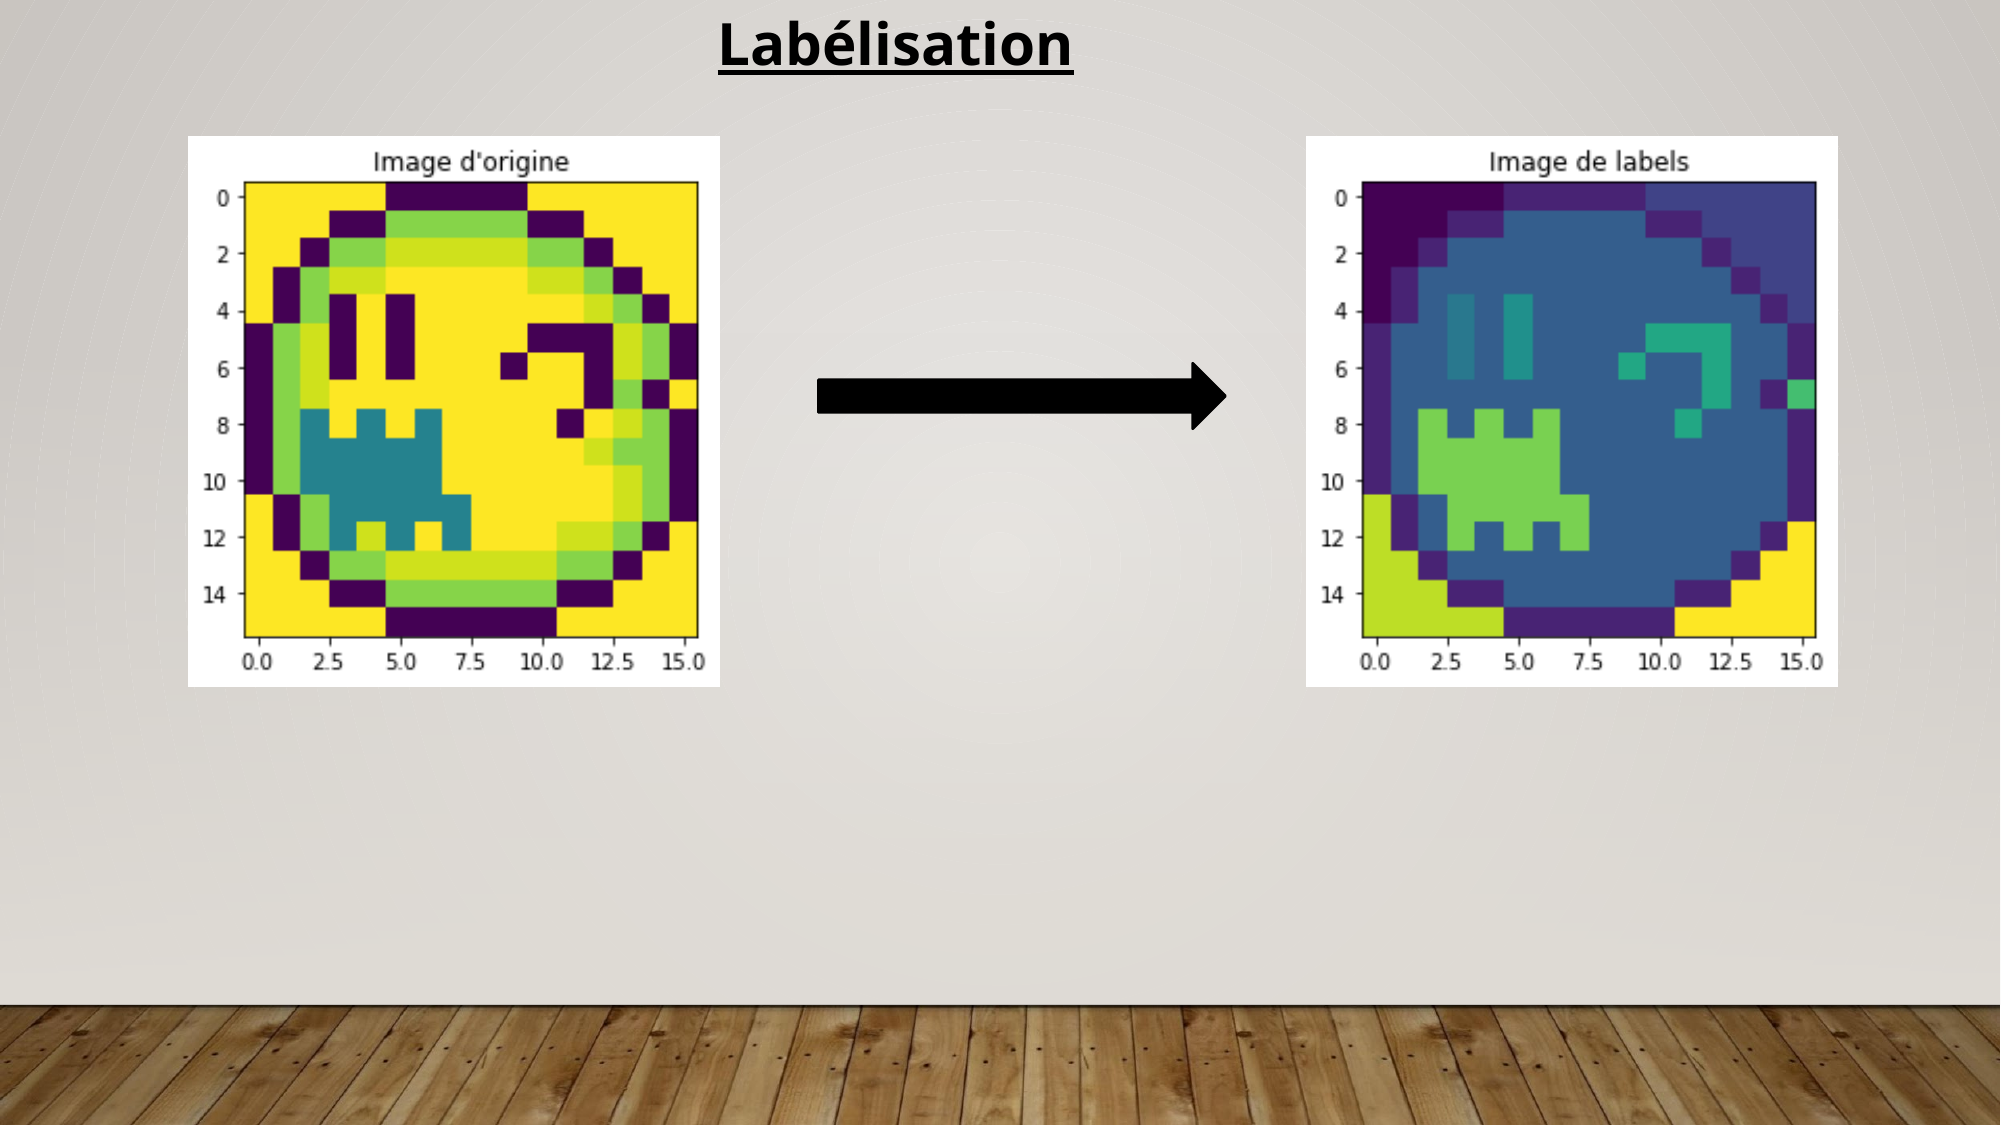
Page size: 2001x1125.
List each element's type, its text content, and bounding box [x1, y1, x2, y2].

picture [1306, 136, 1839, 687]
picture [0, 1005, 2000, 1125]
text_box Labélisation [702, 0, 1298, 155]
text_box [818, 363, 1226, 429]
picture [188, 136, 721, 687]
